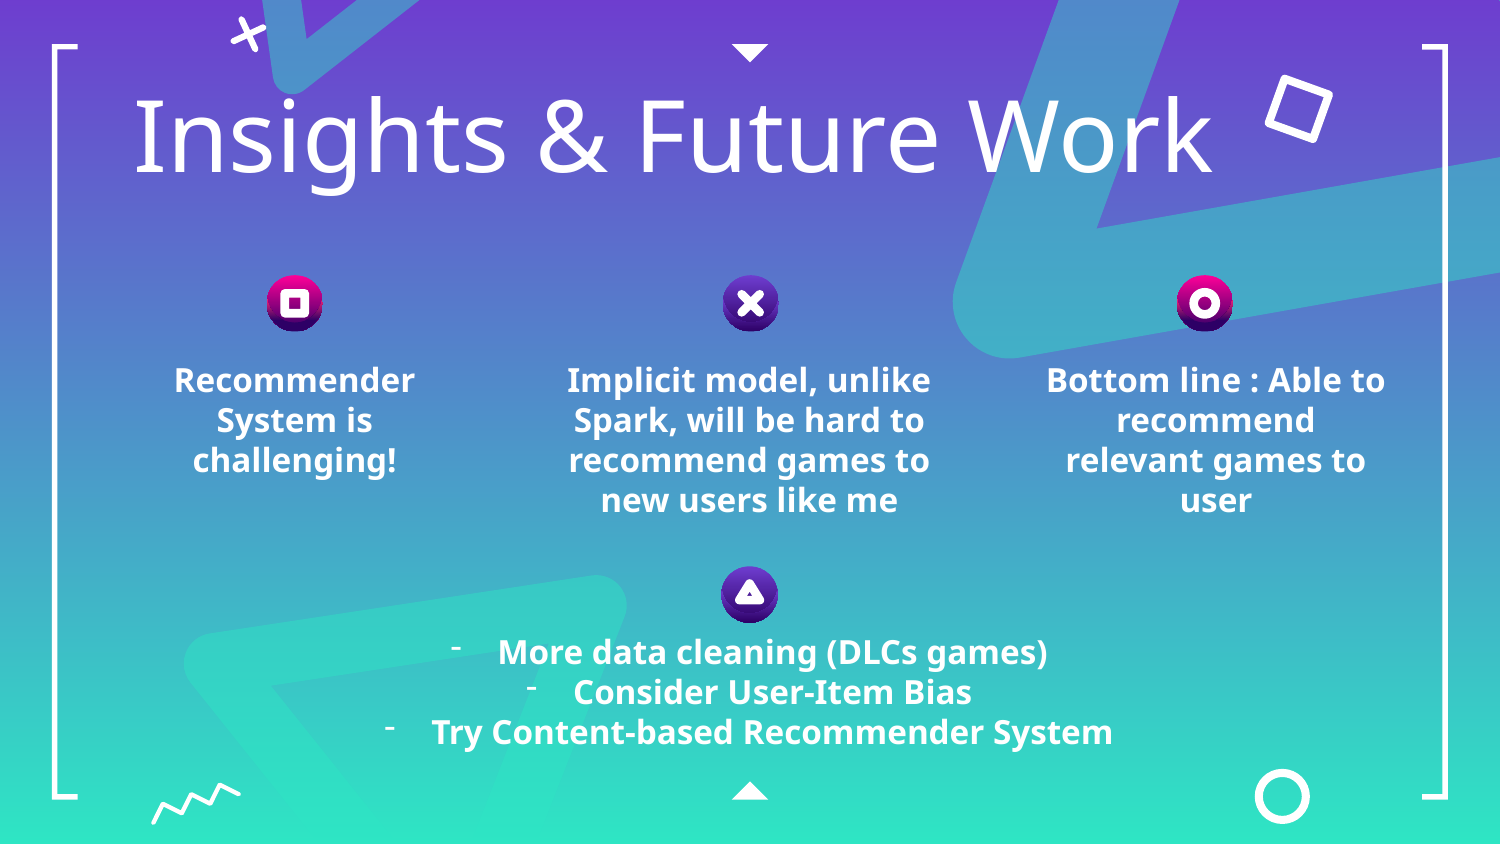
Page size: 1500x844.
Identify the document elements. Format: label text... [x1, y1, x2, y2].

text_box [721, 566, 778, 623]
subtitle More data cleaning (DLCs games) Consider User-Item Bias Try Content-based Recommender System [346, 604, 1153, 769]
subtitle Recommender System is challenging! [118, 332, 472, 515]
subtitle Implicit model, unlike Spark, will be hard to recommend games to new users like me [528, 332, 971, 457]
subtitle Bottom line : Able to recommend relevant games to user [1027, 333, 1405, 457]
title Insights & Future Work [118, 57, 1310, 195]
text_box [1176, 274, 1234, 332]
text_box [722, 274, 780, 332]
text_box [266, 274, 324, 332]
